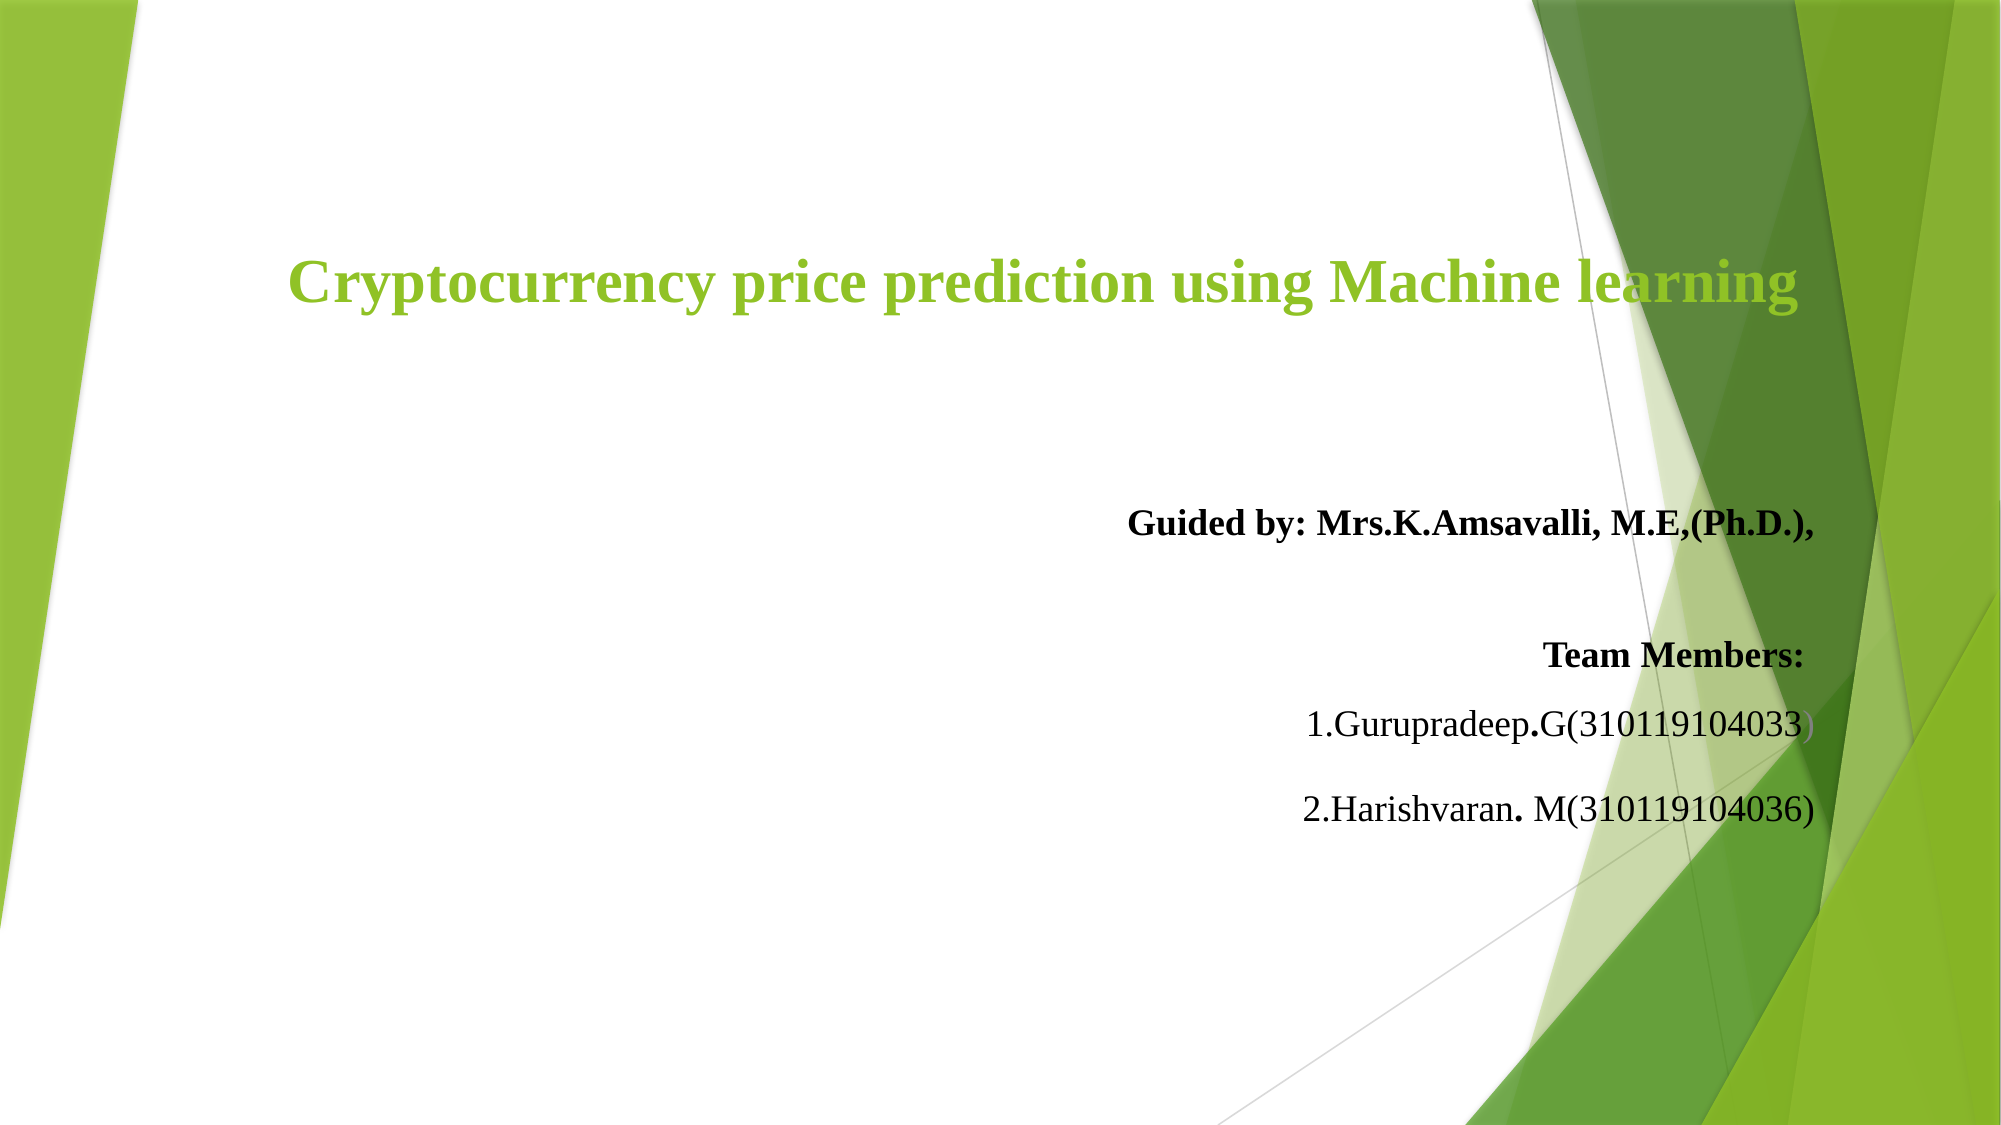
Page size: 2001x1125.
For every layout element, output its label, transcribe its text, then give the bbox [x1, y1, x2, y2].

subtitle Guided by: Mrs.K.Amsavalli, M.E,(Ph.D.), Team Members: 1.Gurupradeep.G(310119104033) 2.Harishvaran. M(310119104036) [249, 424, 1830, 1065]
title Cryptocurrency price prediction using Machine learning [264, 46, 1816, 368]
